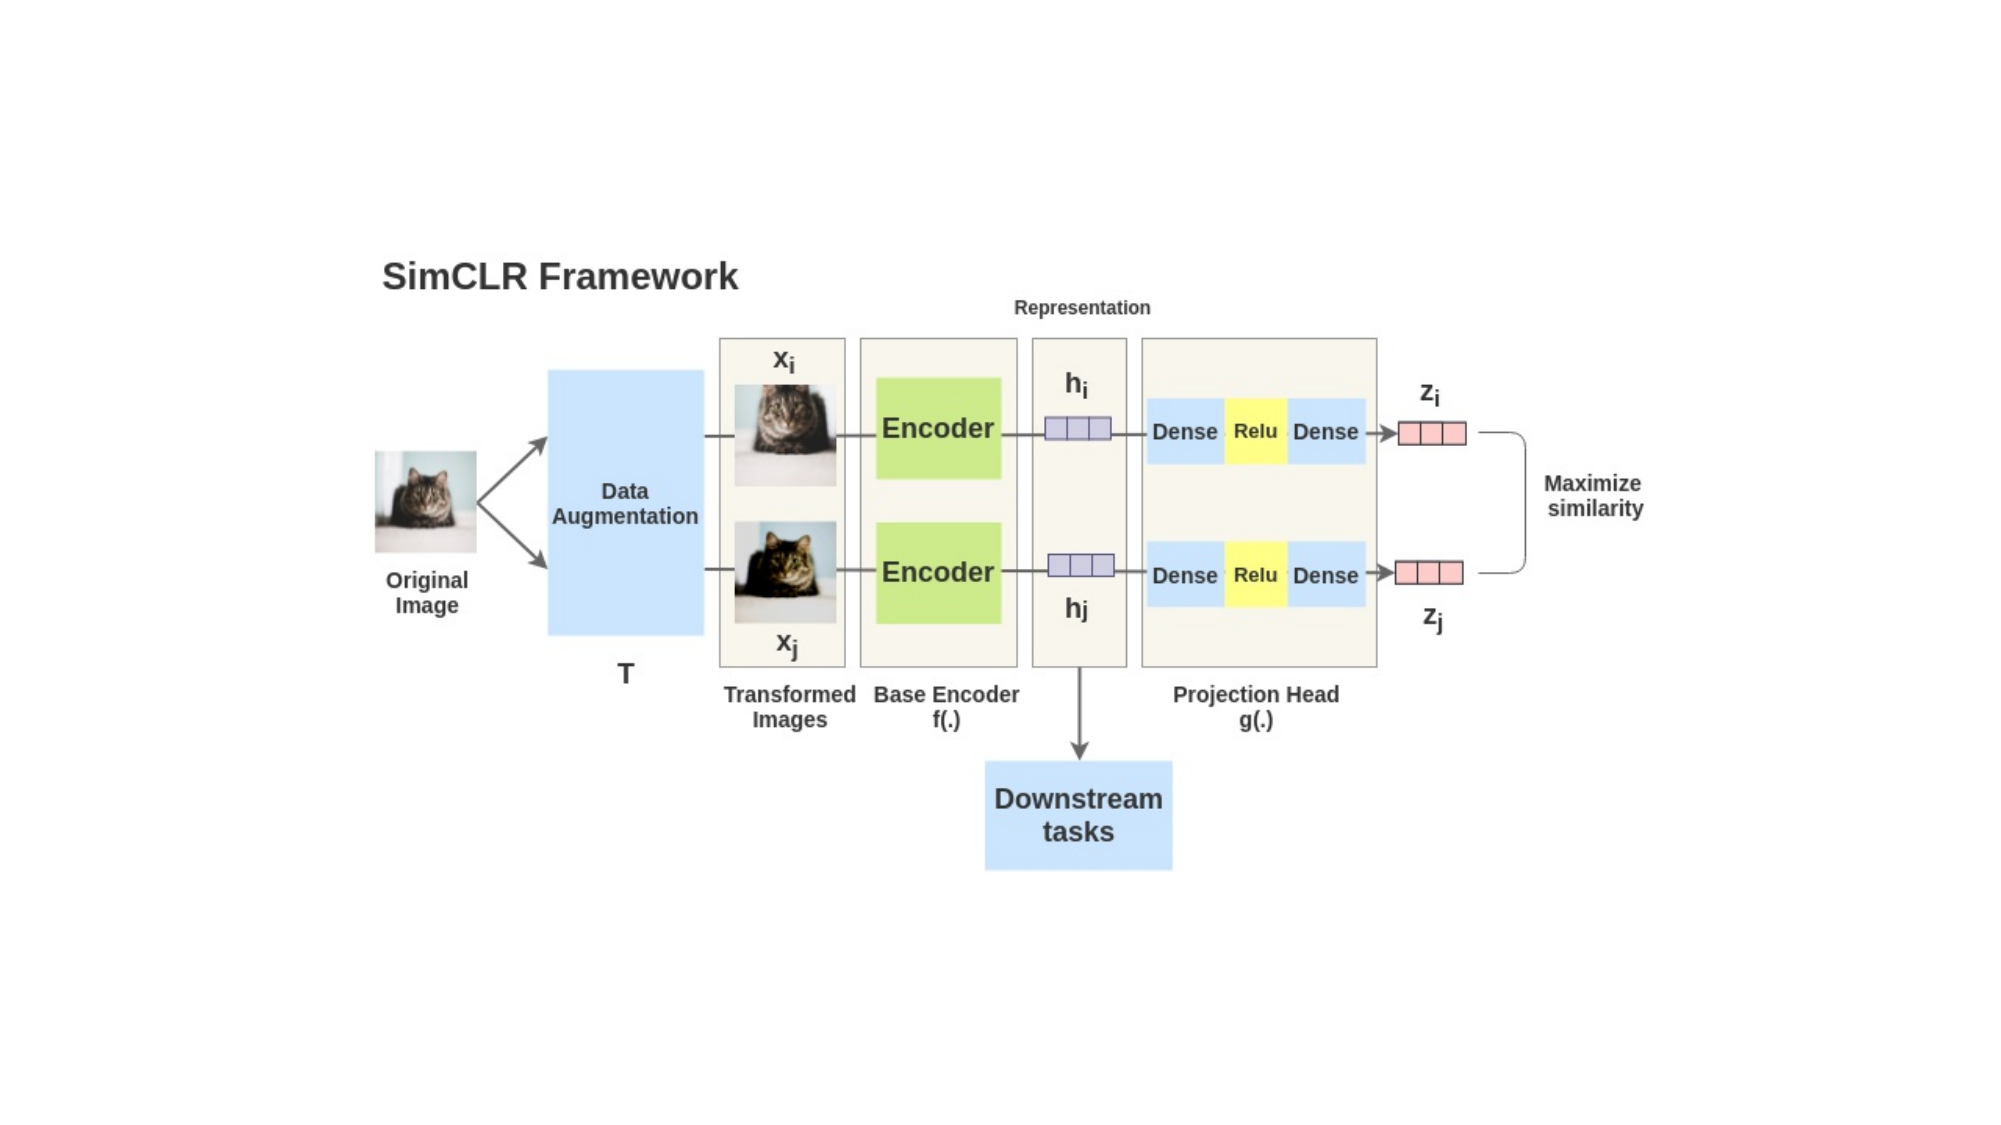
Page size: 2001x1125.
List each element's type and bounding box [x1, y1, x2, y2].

picture [369, 252, 1661, 873]
